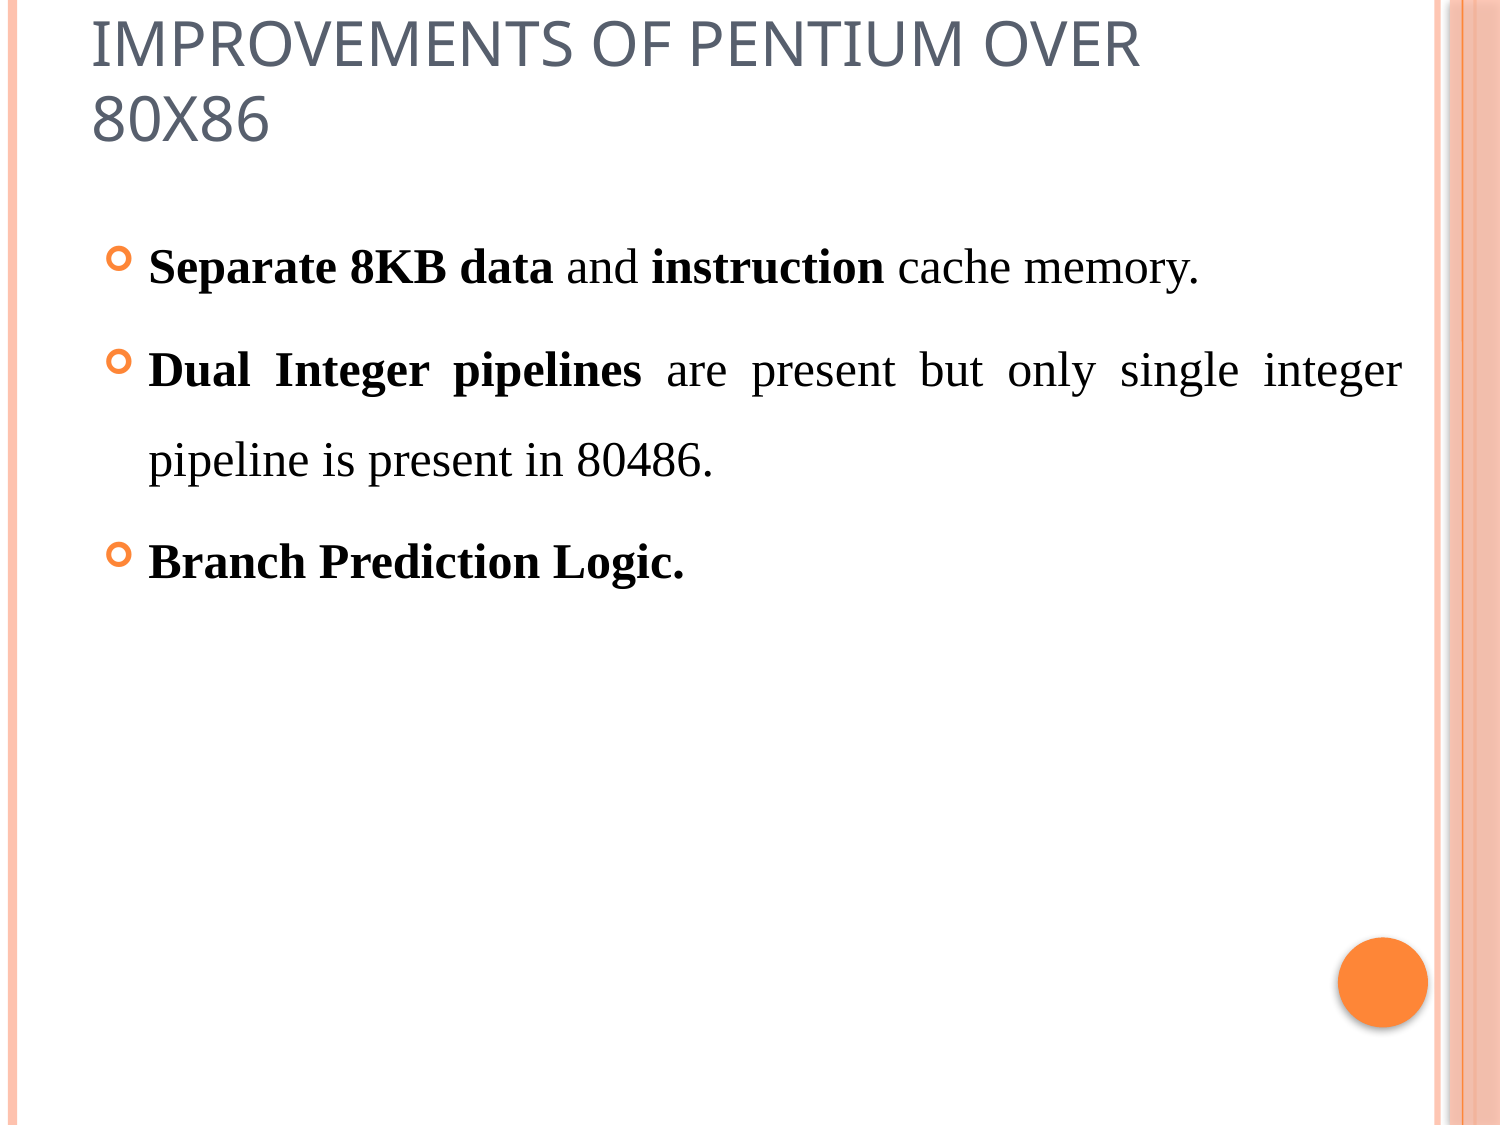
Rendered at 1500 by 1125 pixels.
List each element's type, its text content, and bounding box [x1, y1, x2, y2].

list Separate 8KB data and instruction cache memory. Dual Integer pipelines are present but only single integer pipeline is present in 80486. Branch Prediction Logic. [88, 196, 1418, 1074]
title Improvements of Pentium over 80x86 [76, 42, 1302, 162]
